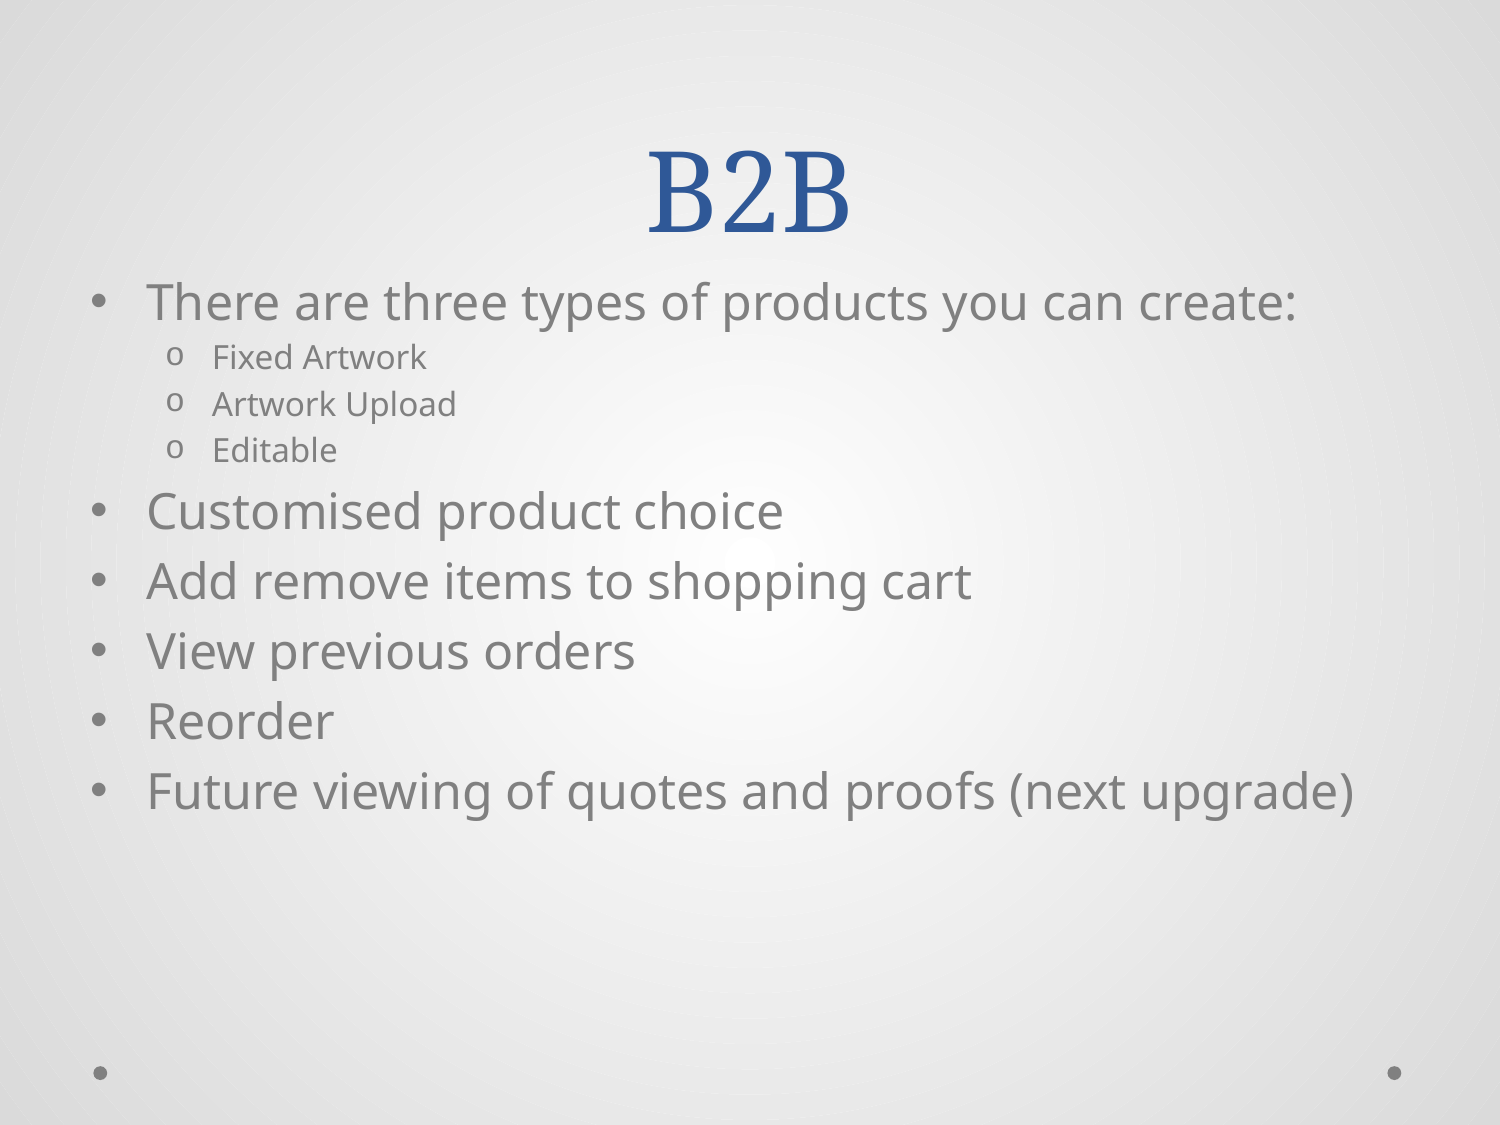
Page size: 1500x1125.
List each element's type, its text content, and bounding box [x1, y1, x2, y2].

title B2B [75, 0, 1425, 262]
list There are three types of products you can create: Fixed Artwork Artwork Upload Editable Customised product choice Add remove items to shopping cart View previous orders Reorder Future viewing of quotes and proofs (next upgrade) [75, 262, 1425, 1005]
